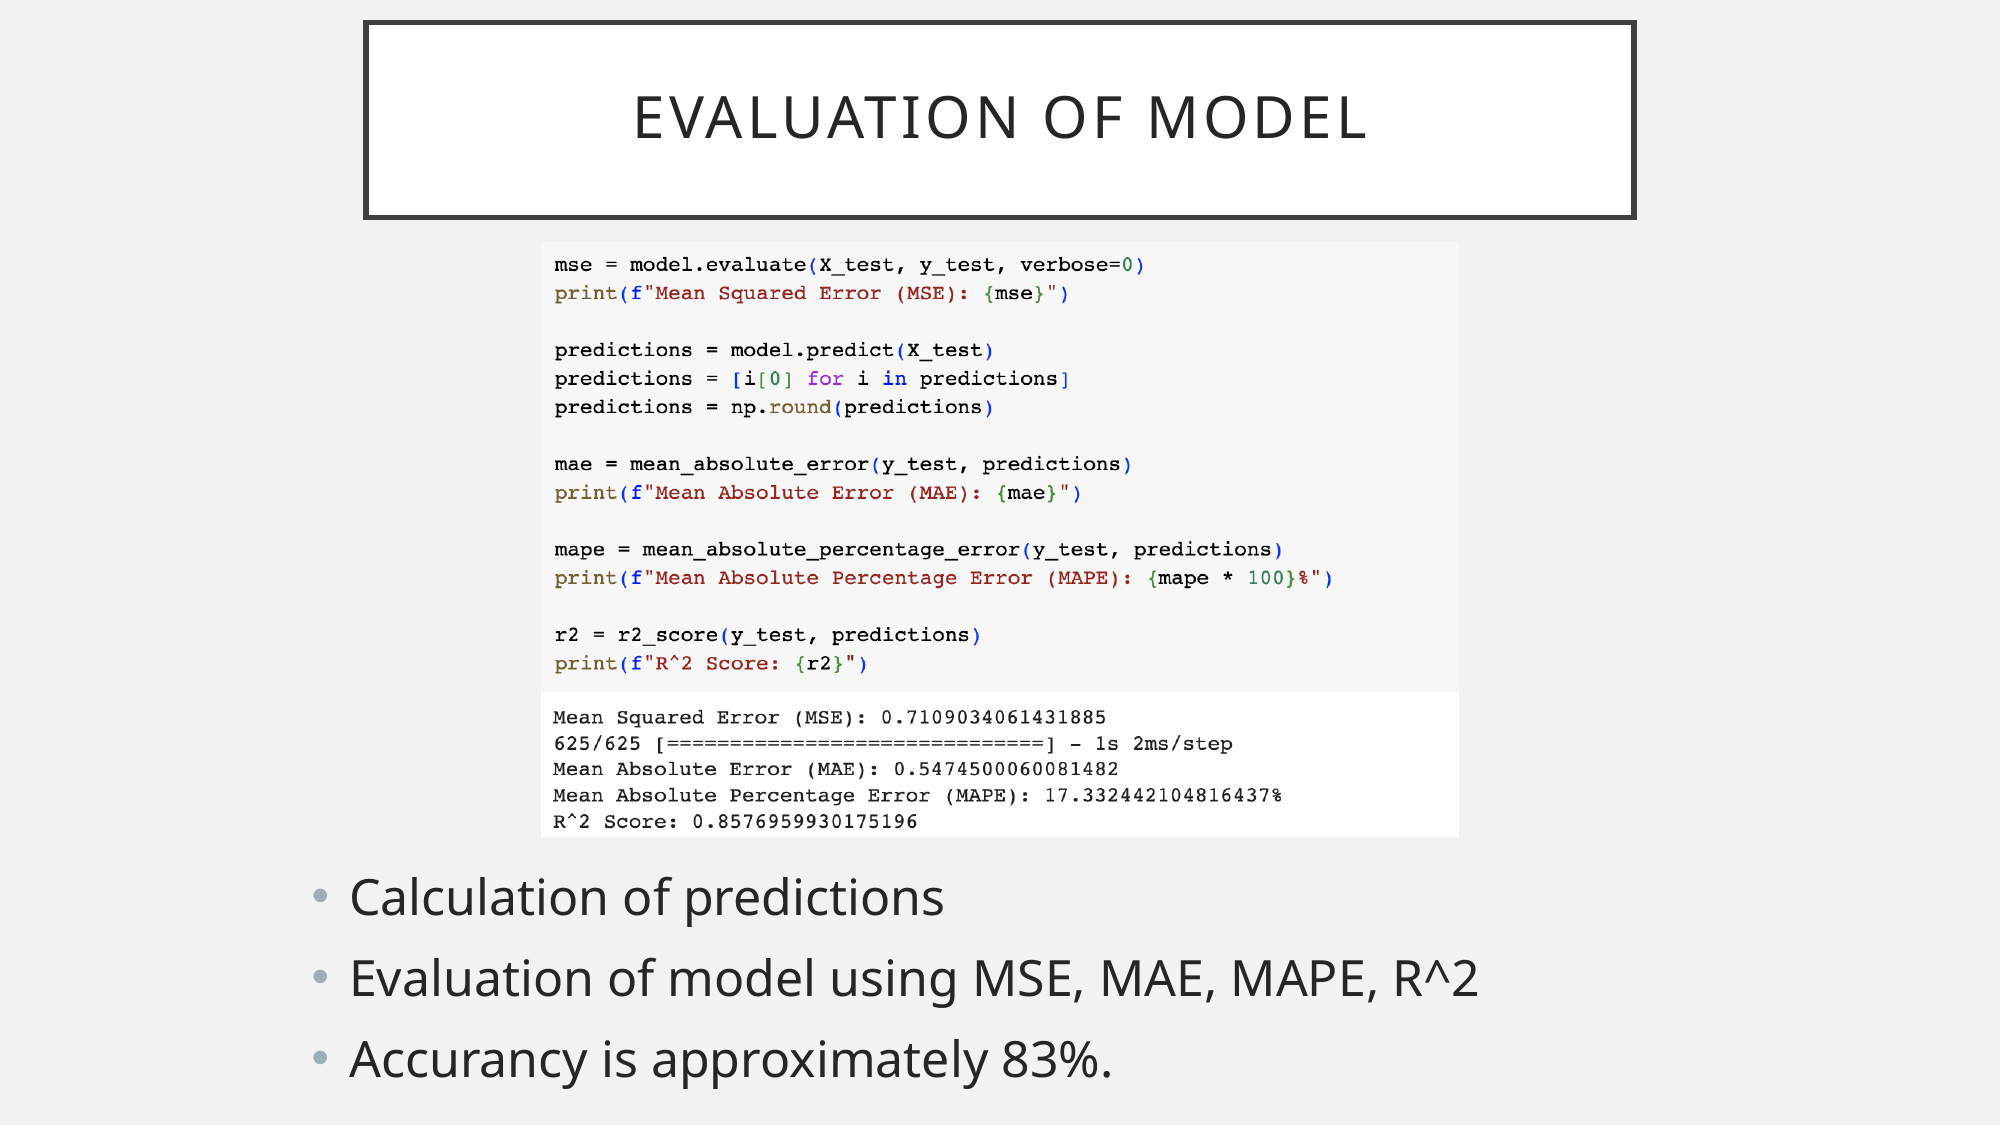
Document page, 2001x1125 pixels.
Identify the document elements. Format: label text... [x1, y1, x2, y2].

title Evaluation of model [363, 20, 1637, 220]
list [541, 242, 1459, 837]
text_box Calculation of predictions Evaluation of model using MSE, MAE, MAPE, R^2 Accurancy is approximately 83%. [296, 858, 1704, 1125]
